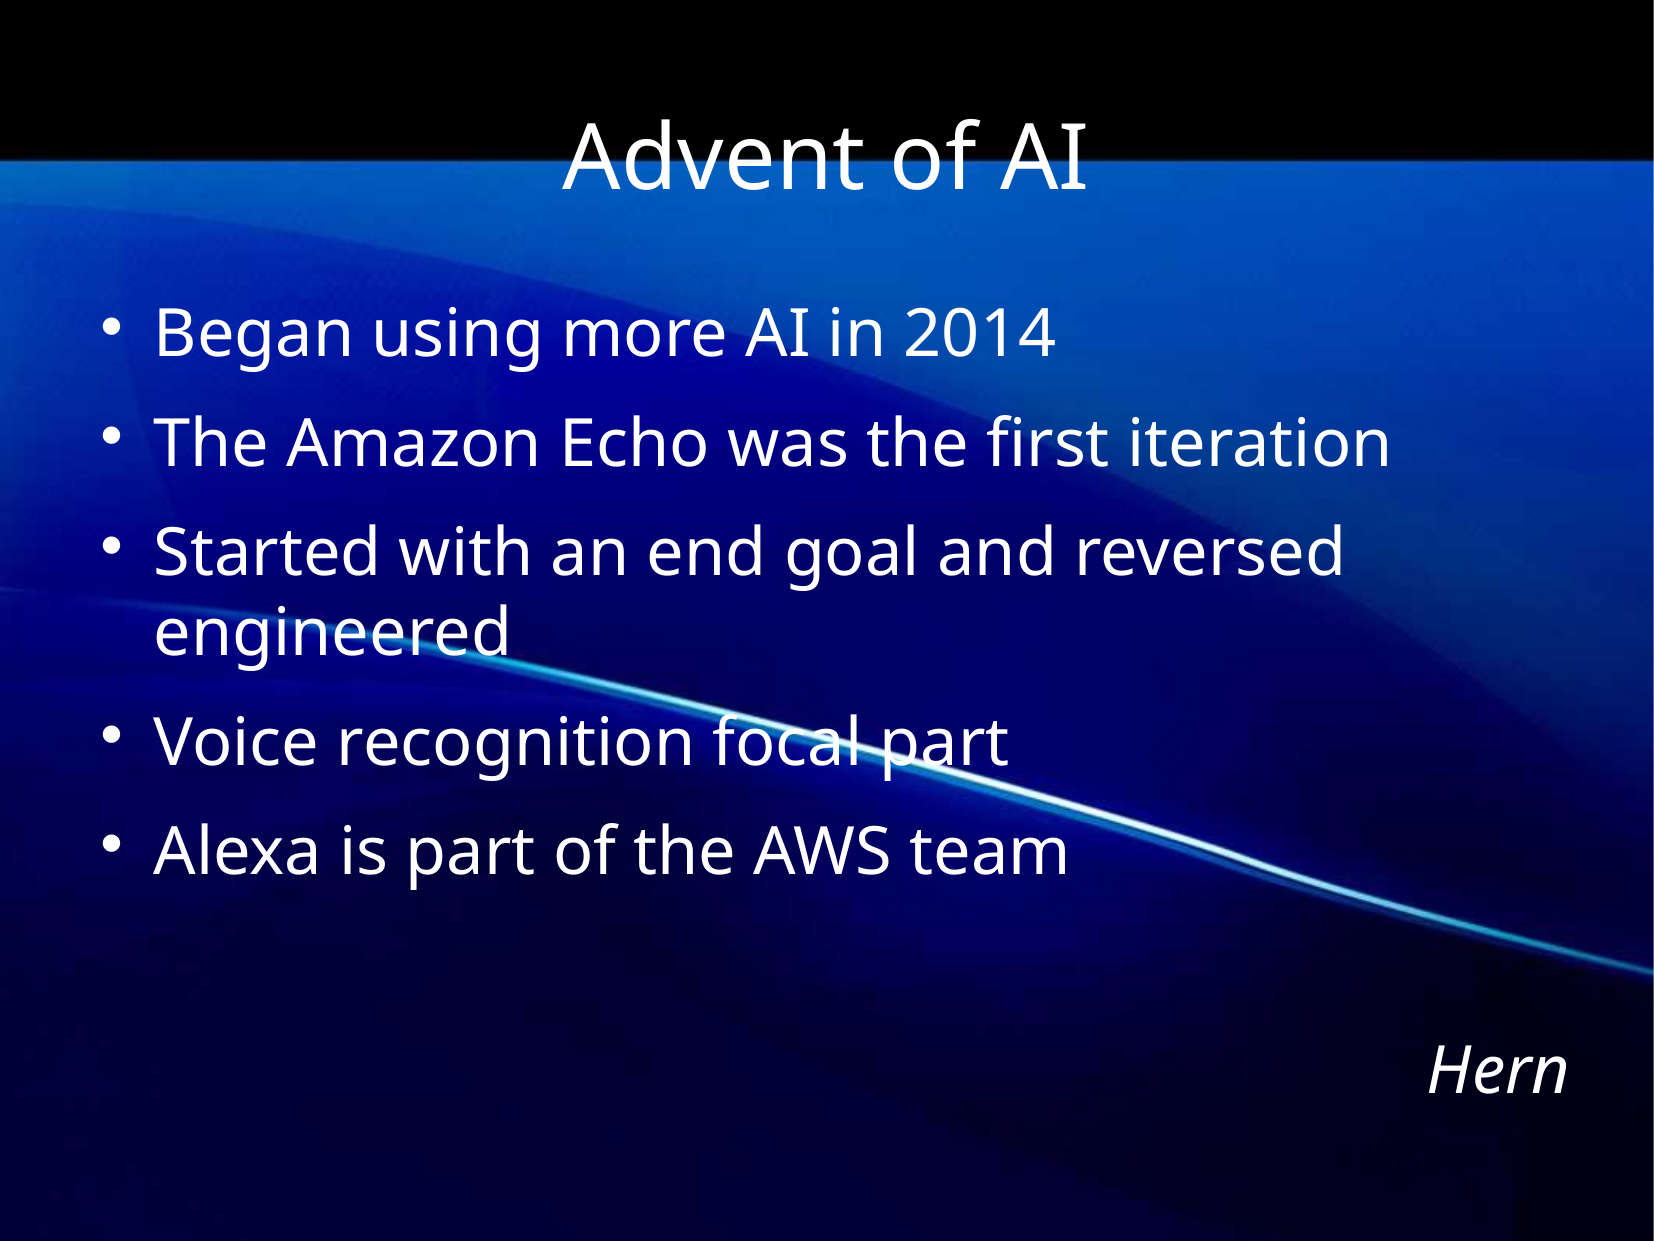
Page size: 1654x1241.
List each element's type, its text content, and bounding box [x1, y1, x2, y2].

text_box Advent of AI [82, 49, 1571, 257]
text_box Began using more AI in 2014 The Amazon Echo was the first iteration Started with an end goal and reversed engineered Voice recognition focal part Alexa is part of the AWS team Hern [82, 290, 1571, 1095]
picture [0, 0, 1654, 1241]
